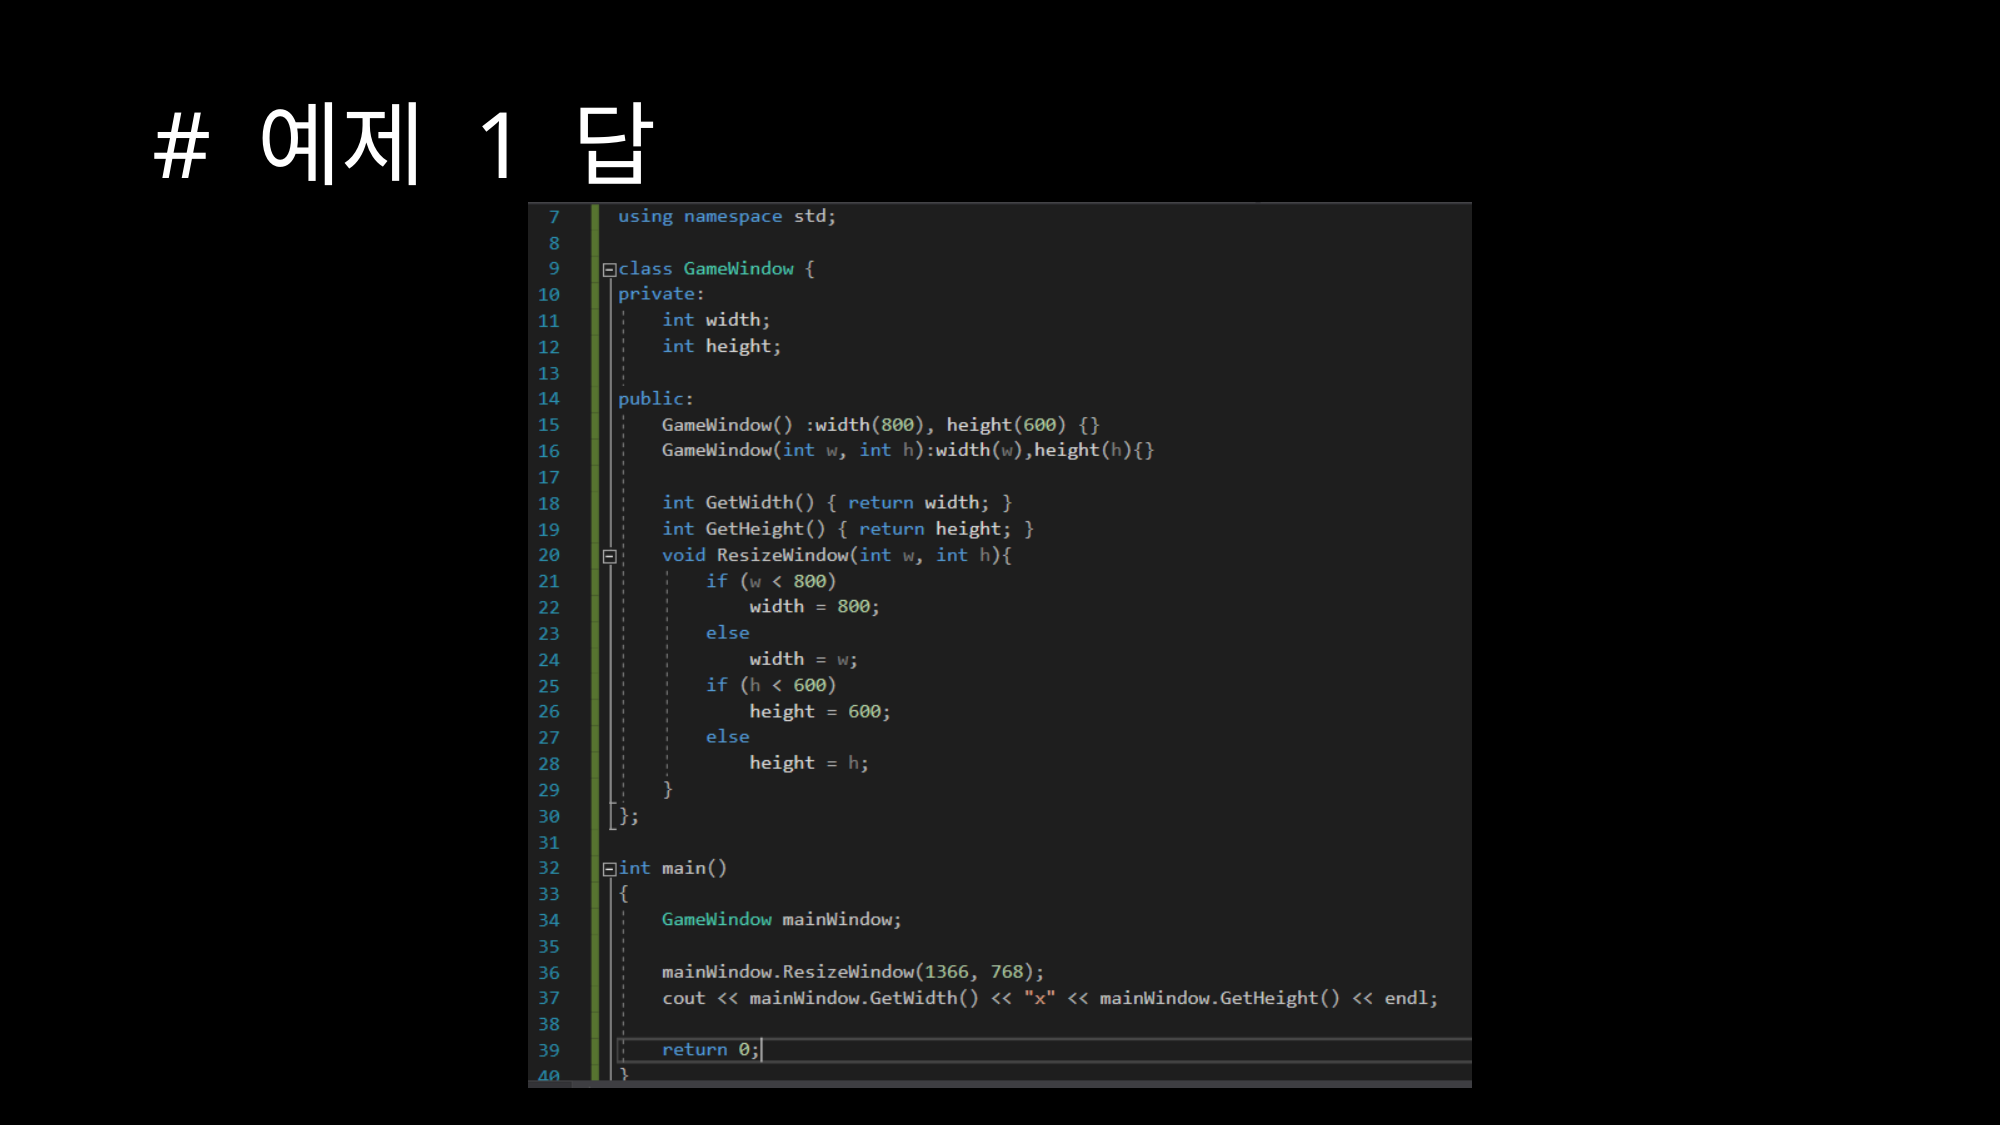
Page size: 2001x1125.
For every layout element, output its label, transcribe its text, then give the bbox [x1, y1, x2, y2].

picture [527, 202, 1472, 1088]
title # 예제 1 답 [137, 40, 1863, 258]
